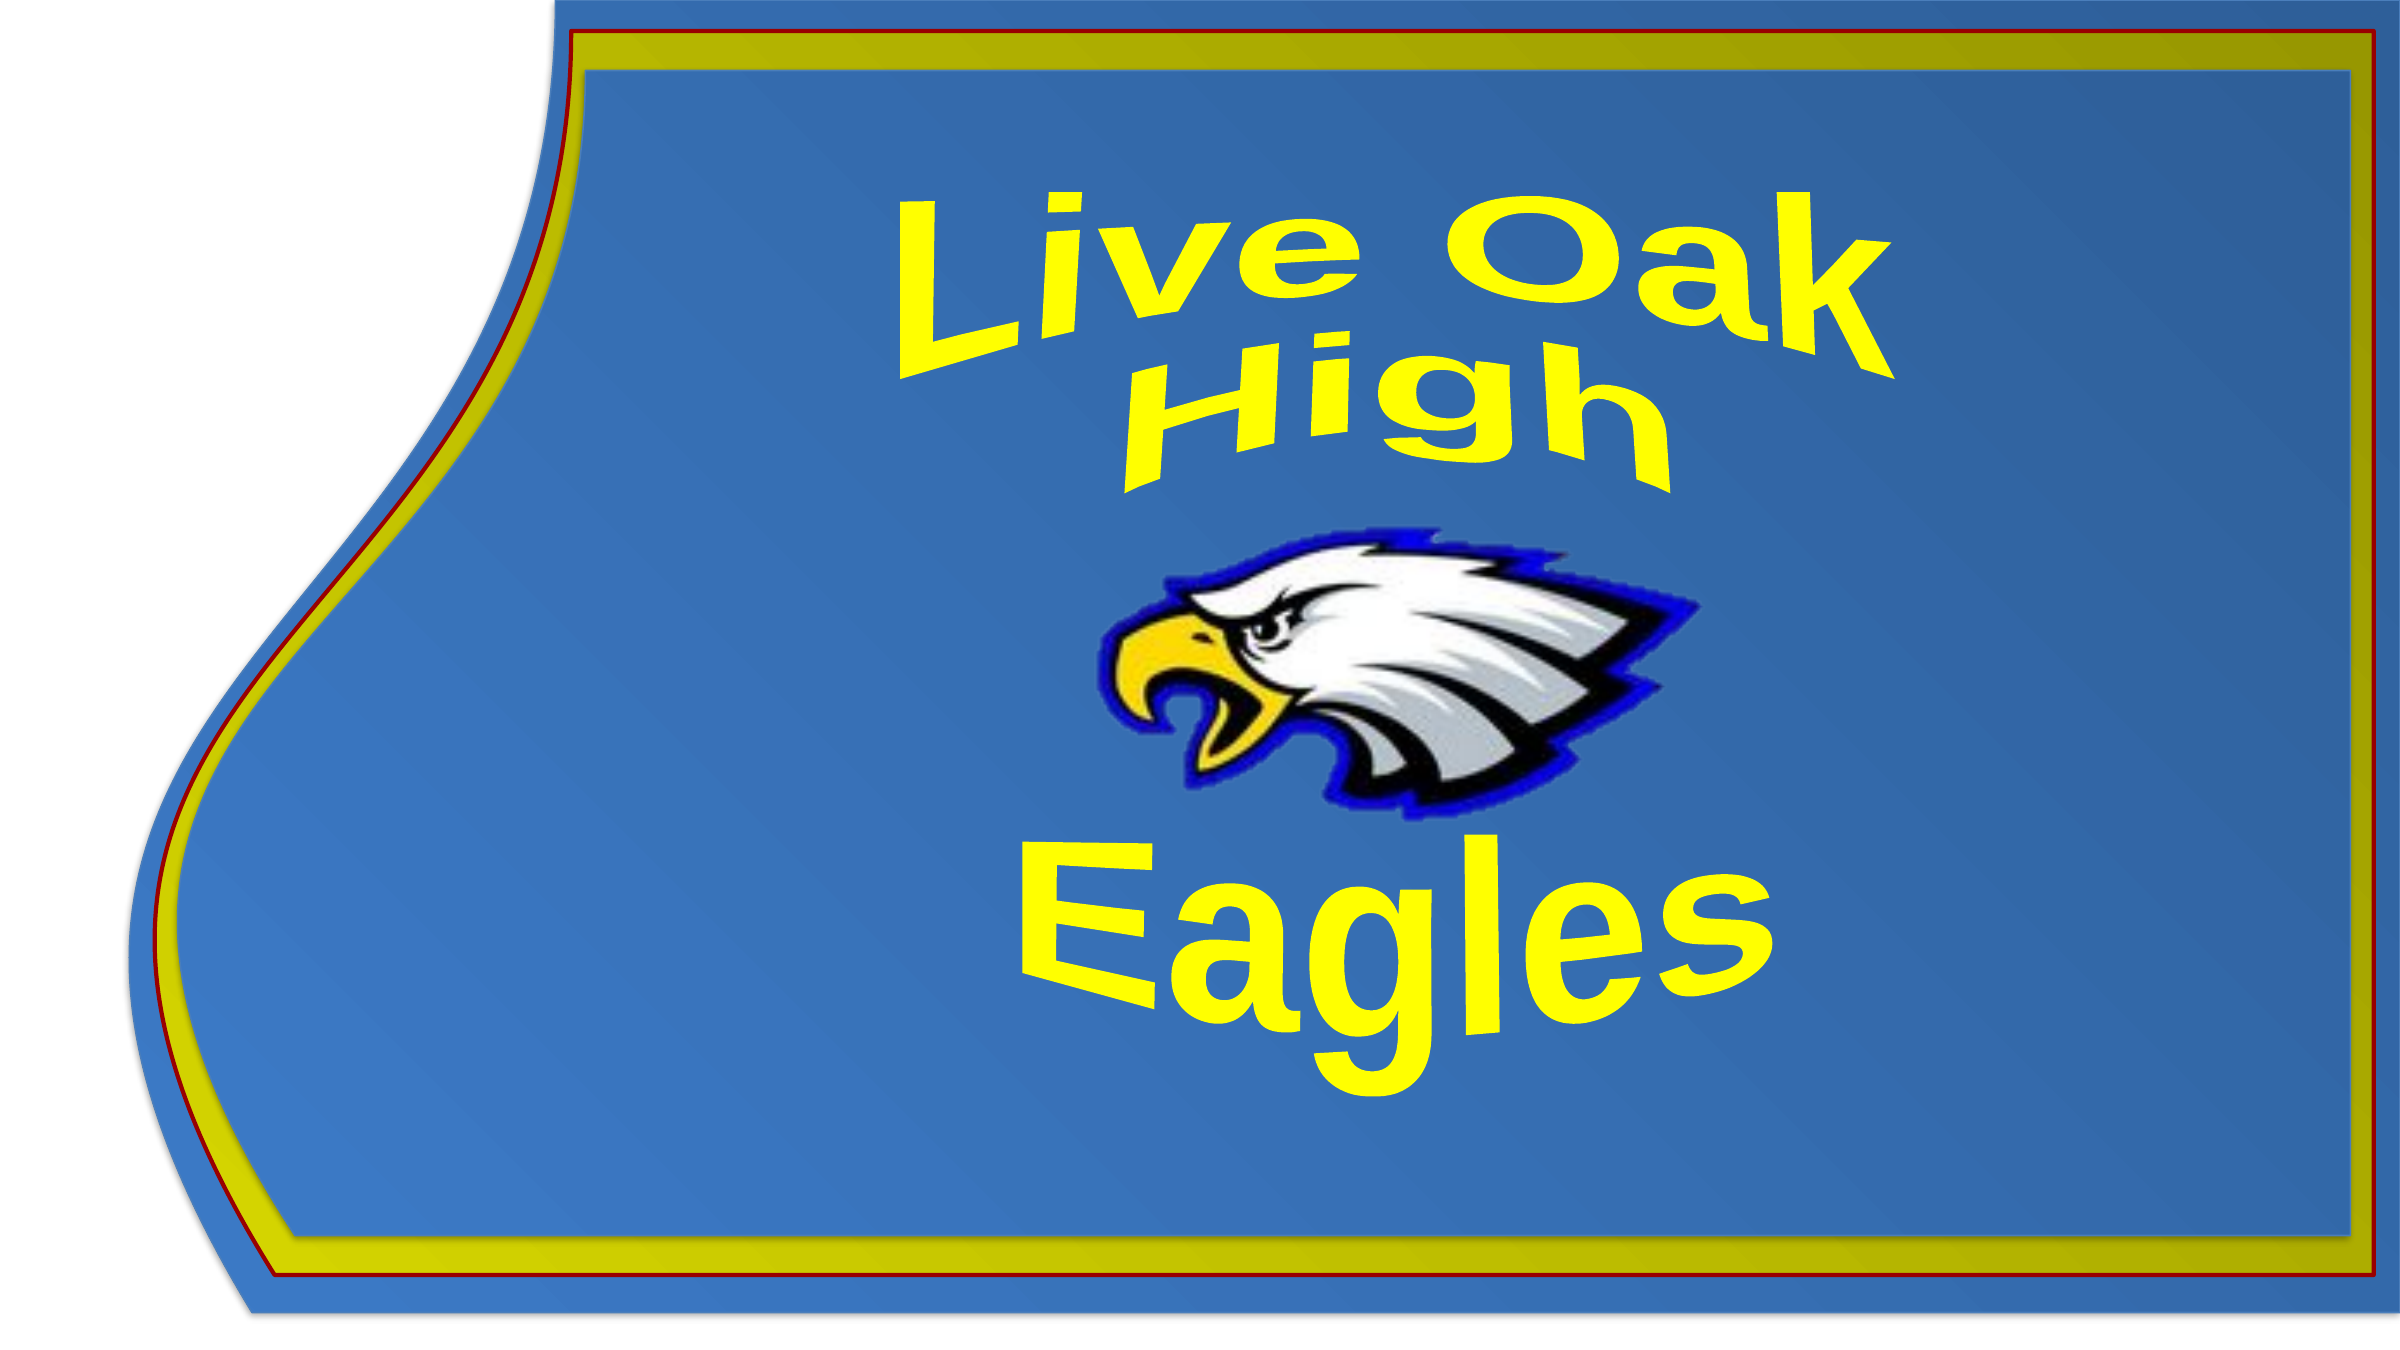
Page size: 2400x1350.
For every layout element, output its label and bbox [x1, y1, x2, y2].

text_box [128, 0, 2400, 1314]
text_box [152, 28, 2376, 1278]
text_box [176, 69, 2352, 1237]
picture [1085, 516, 1709, 835]
